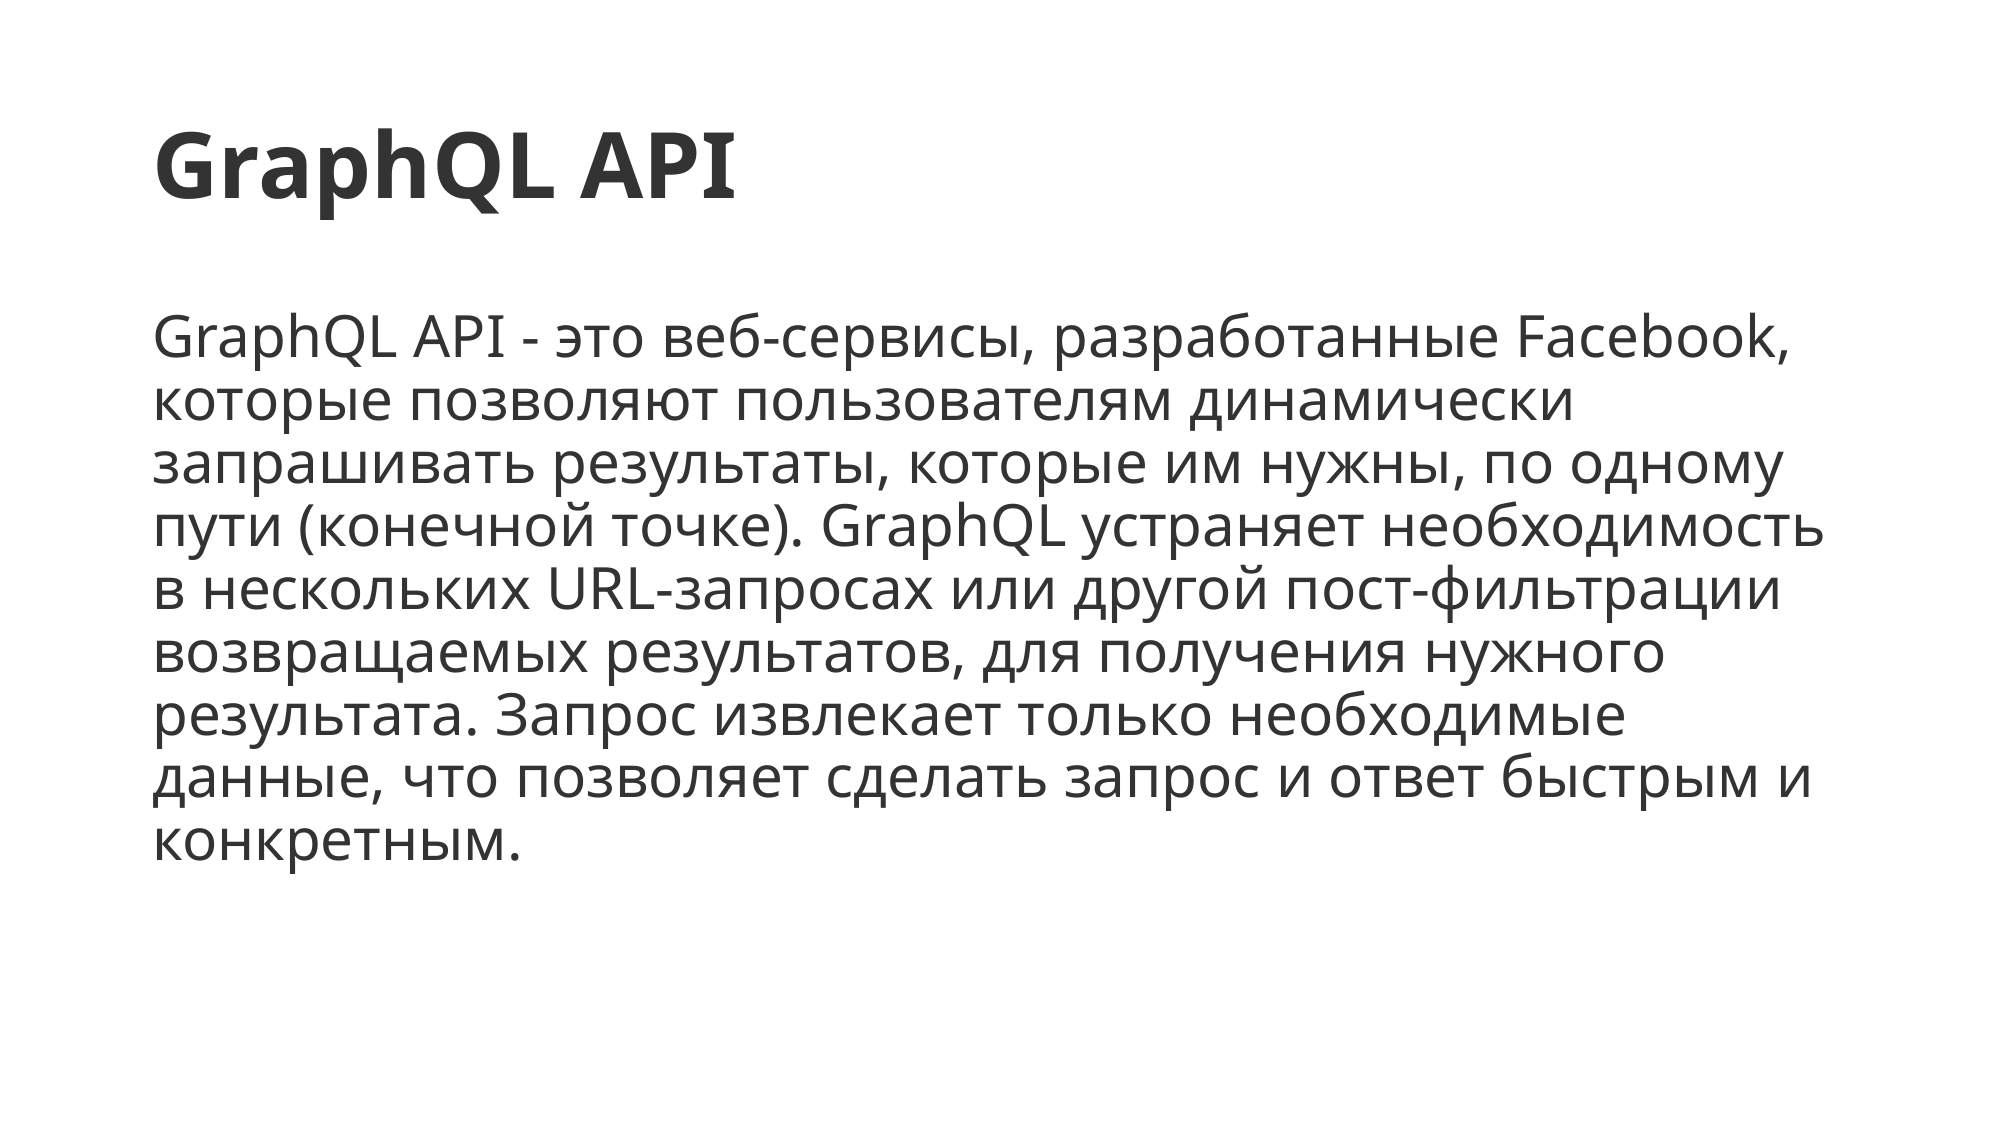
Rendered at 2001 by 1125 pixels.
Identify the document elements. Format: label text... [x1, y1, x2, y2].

title GraphQL API [137, 59, 1863, 278]
list GraphQL API - это веб-сервисы, разработанные Facebook, которые позволяют пользователям динамически запрашивать результаты, которые им нужны, по одному пути (конечной точке). GraphQL устраняет необходимость в нескольких URL-запросах или другой пост-фильтрации возвращаемых результатов, для получения нужного результата. Запрос извлекает только необходимые данные, что позволяет сделать запрос и ответ быстрым и конкретным. [137, 299, 1863, 1014]
